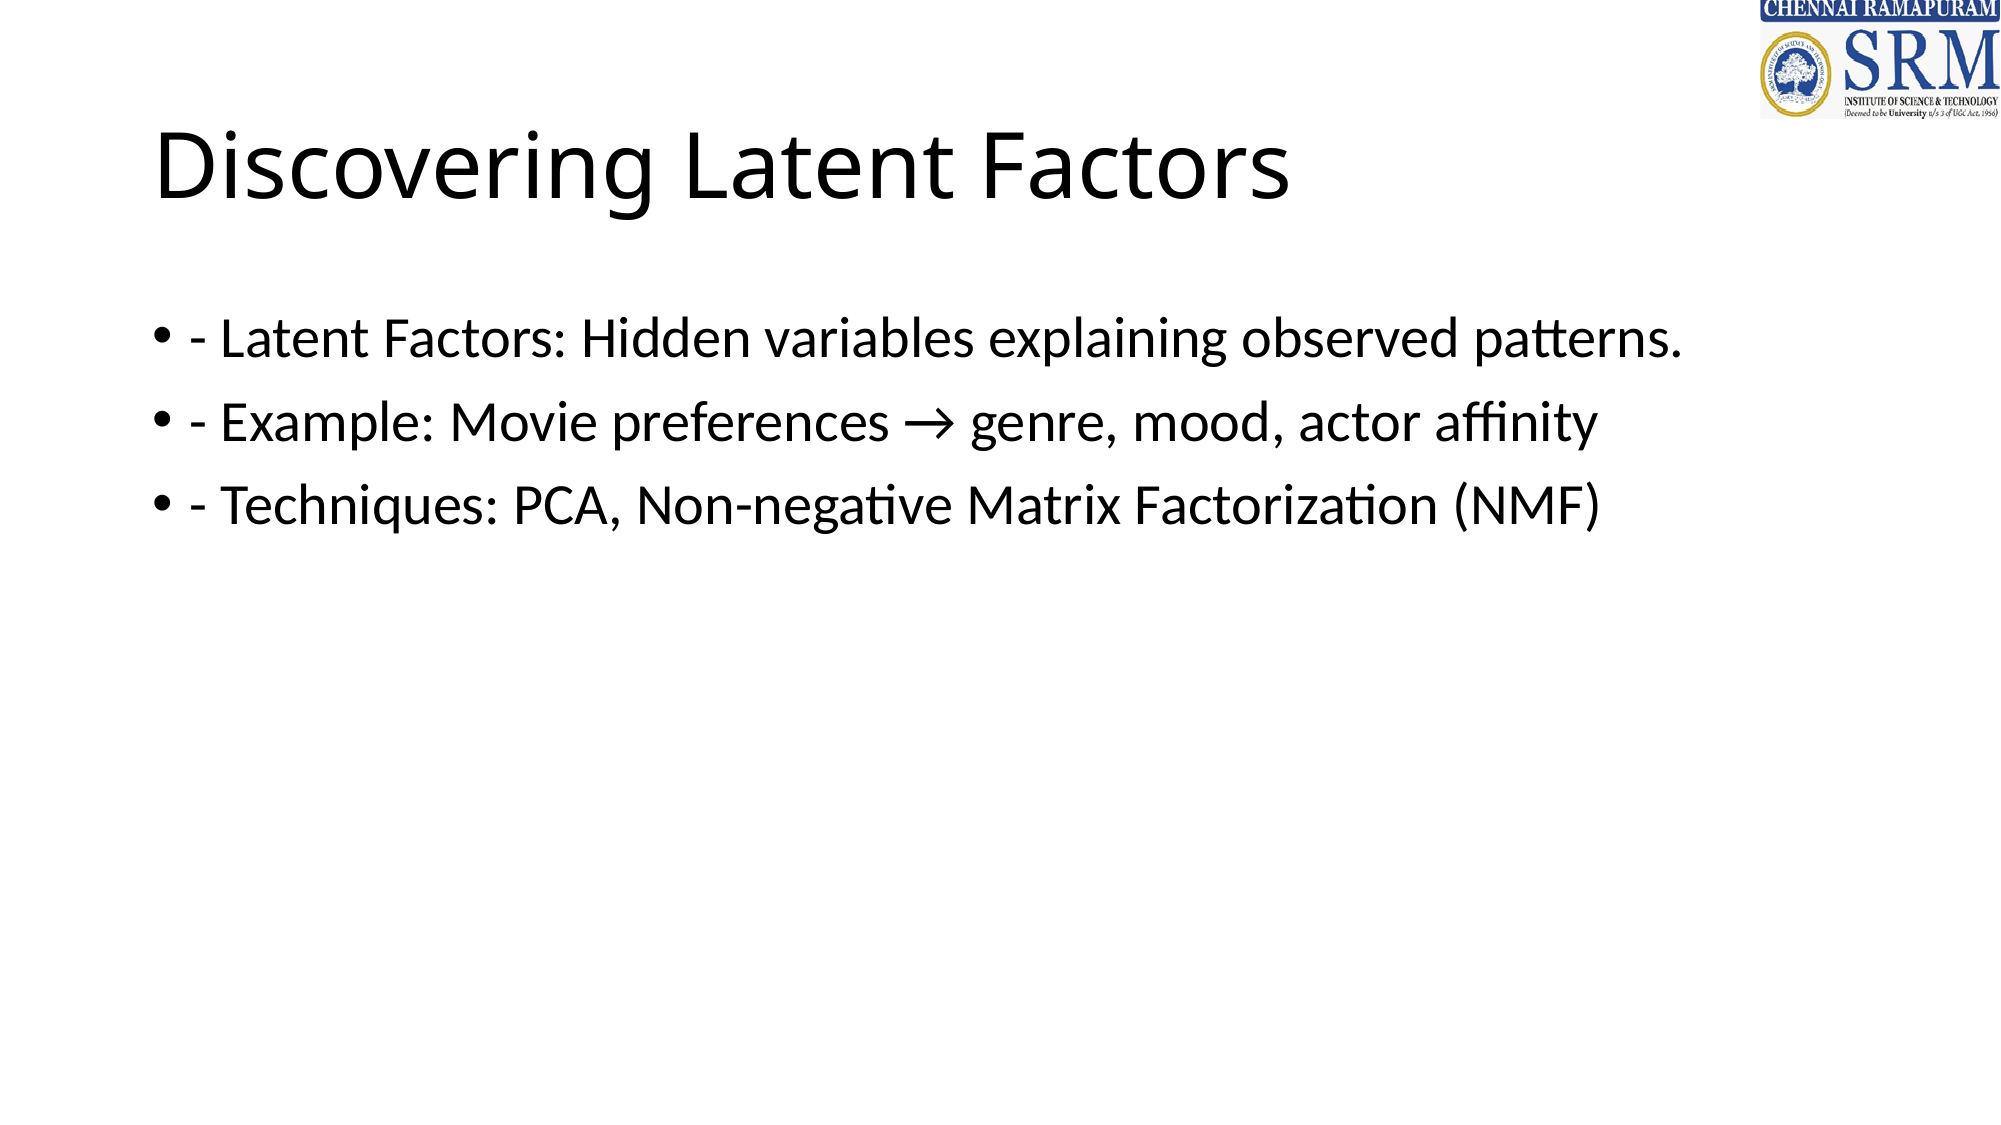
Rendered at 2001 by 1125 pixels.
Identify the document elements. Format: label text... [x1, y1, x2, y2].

title Discovering Latent Factors [137, 59, 1863, 278]
list - Latent Factors: Hidden variables explaining observed patterns. - Example: Movie preferences → genre, mood, actor affinity - Techniques: PCA, Non-negative Matrix Factorization (NMF) [137, 299, 1863, 1014]
picture [1760, 0, 2000, 119]
